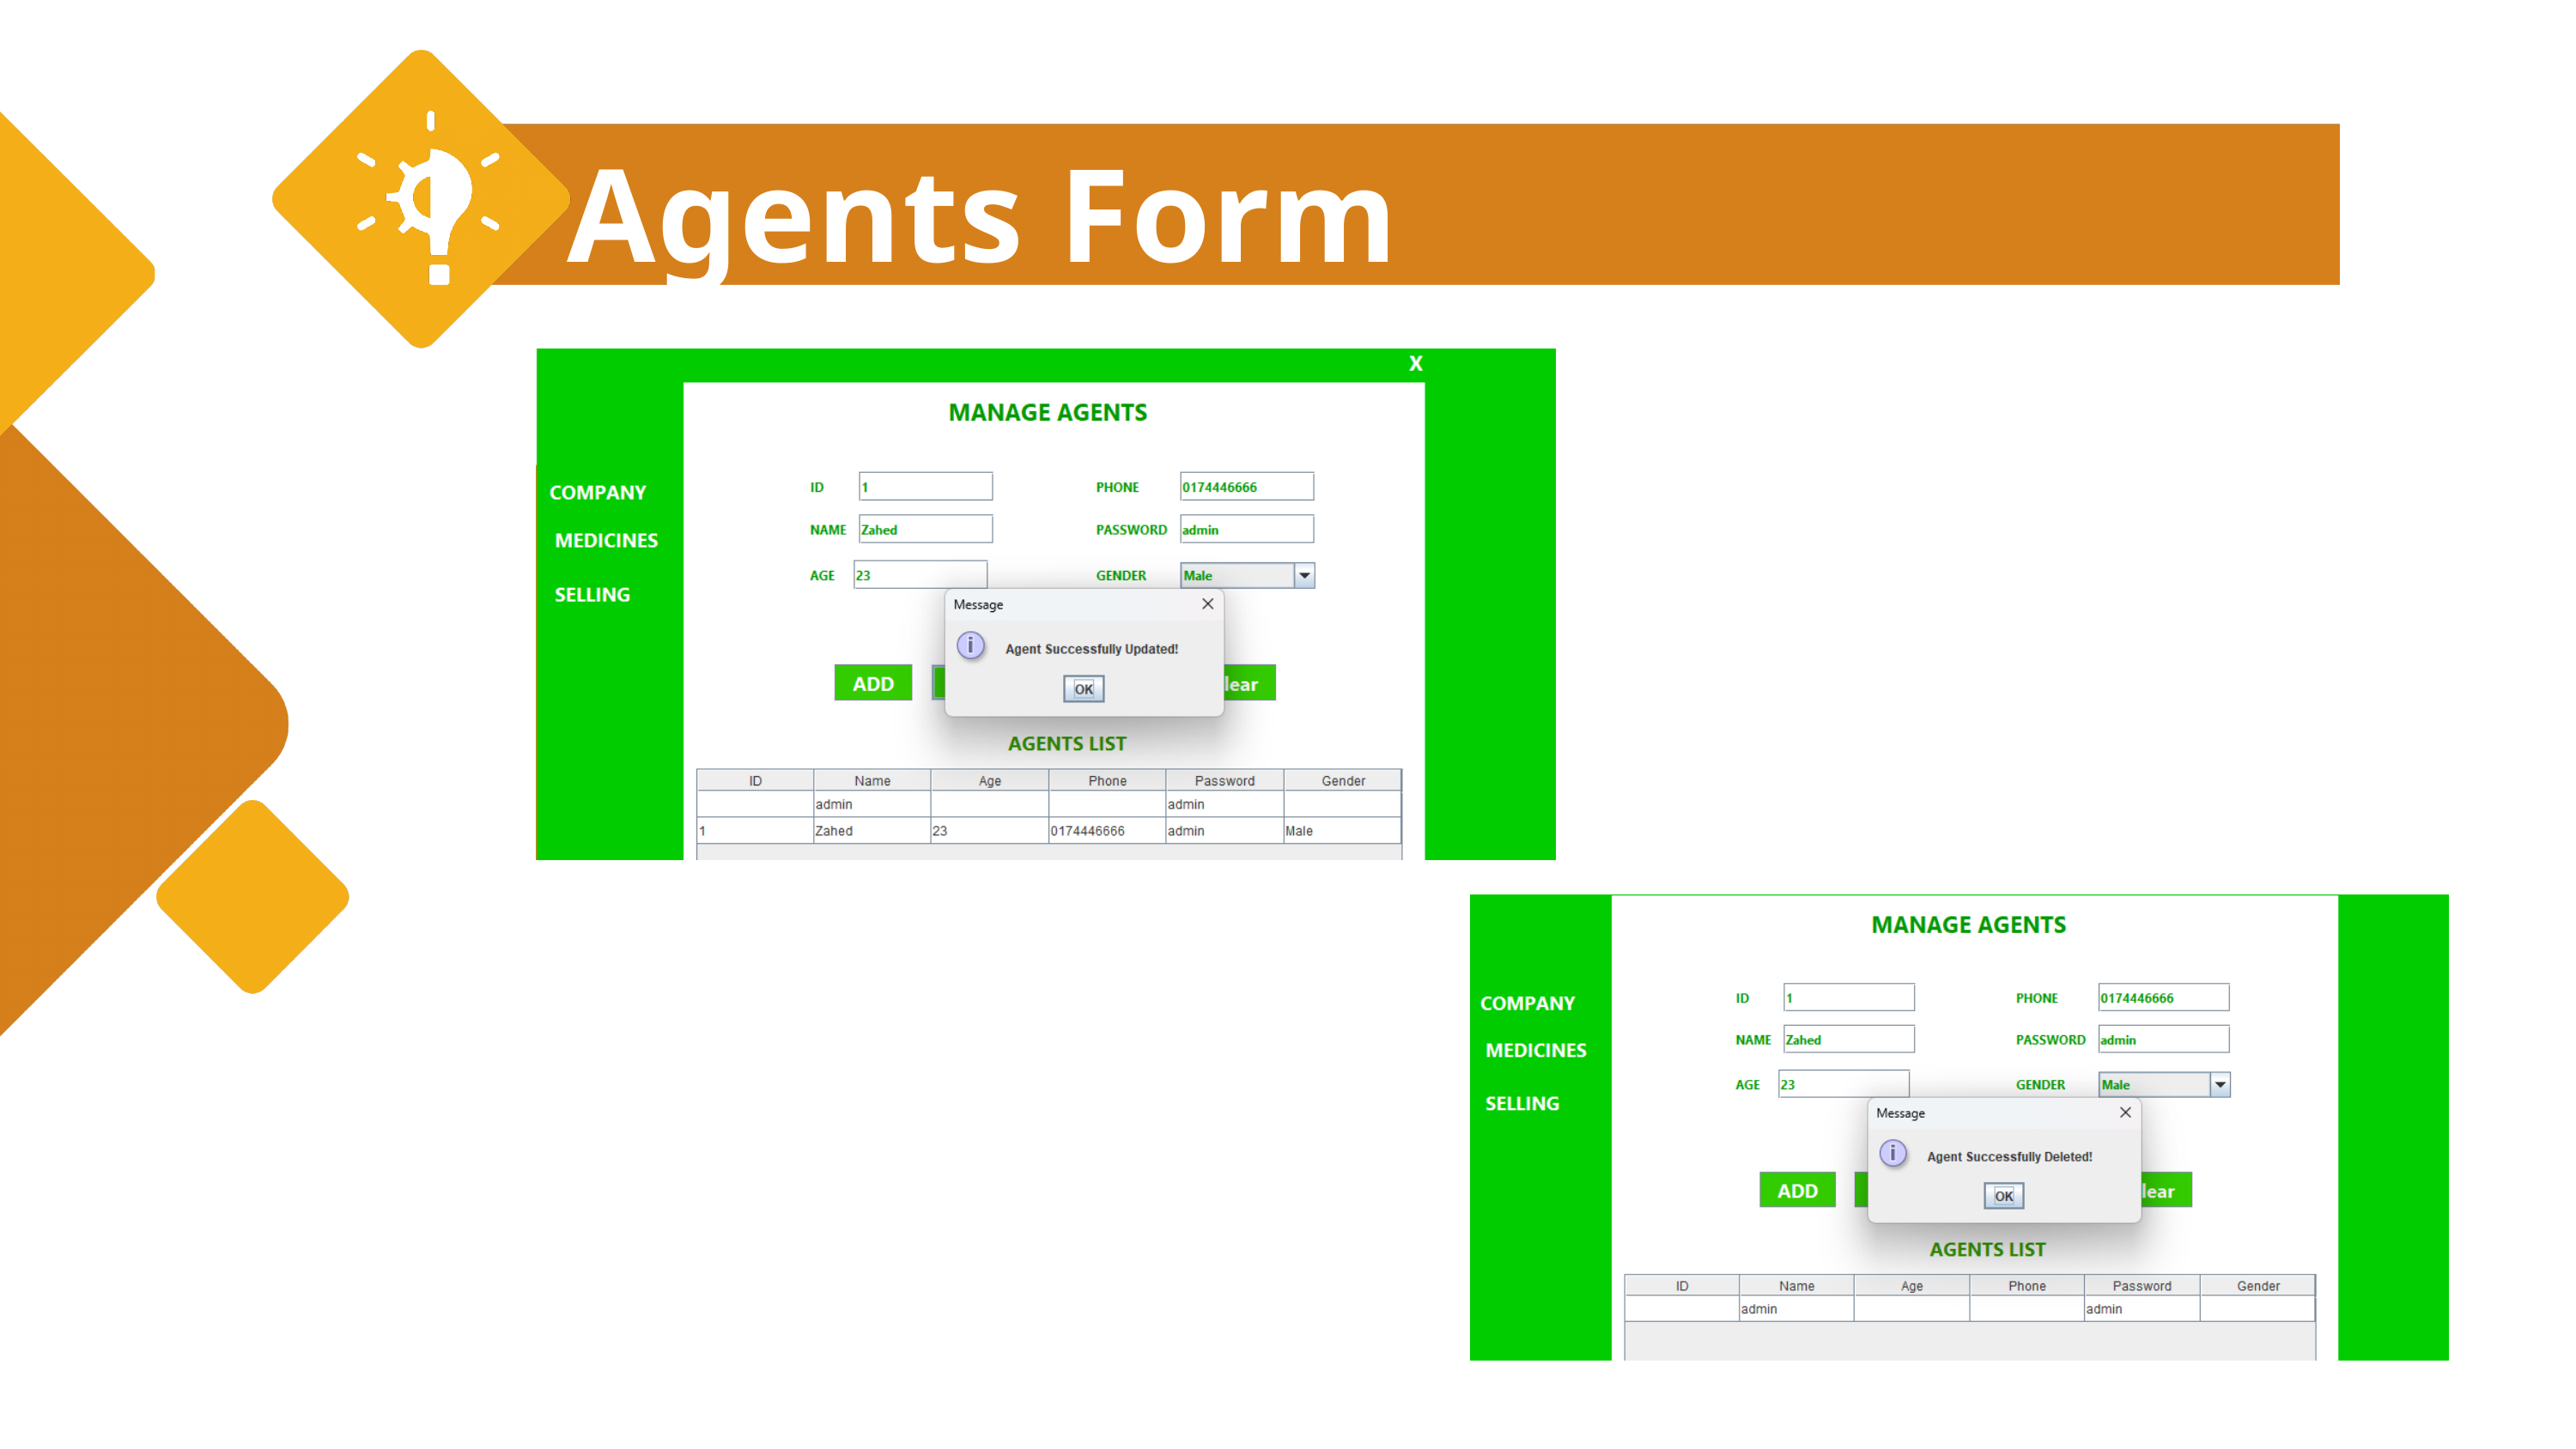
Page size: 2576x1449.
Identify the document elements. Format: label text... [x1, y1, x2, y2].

picture [536, 349, 1556, 860]
text_box [572, 88, 2340, 285]
text_box Agents Form [572, 106, 2244, 288]
picture [1470, 894, 2450, 1361]
text_box [356, 110, 500, 285]
text_box [0, 246, 289, 1203]
text_box [155, 798, 350, 995]
text_box [270, 48, 572, 349]
text_box [0, 92, 155, 456]
